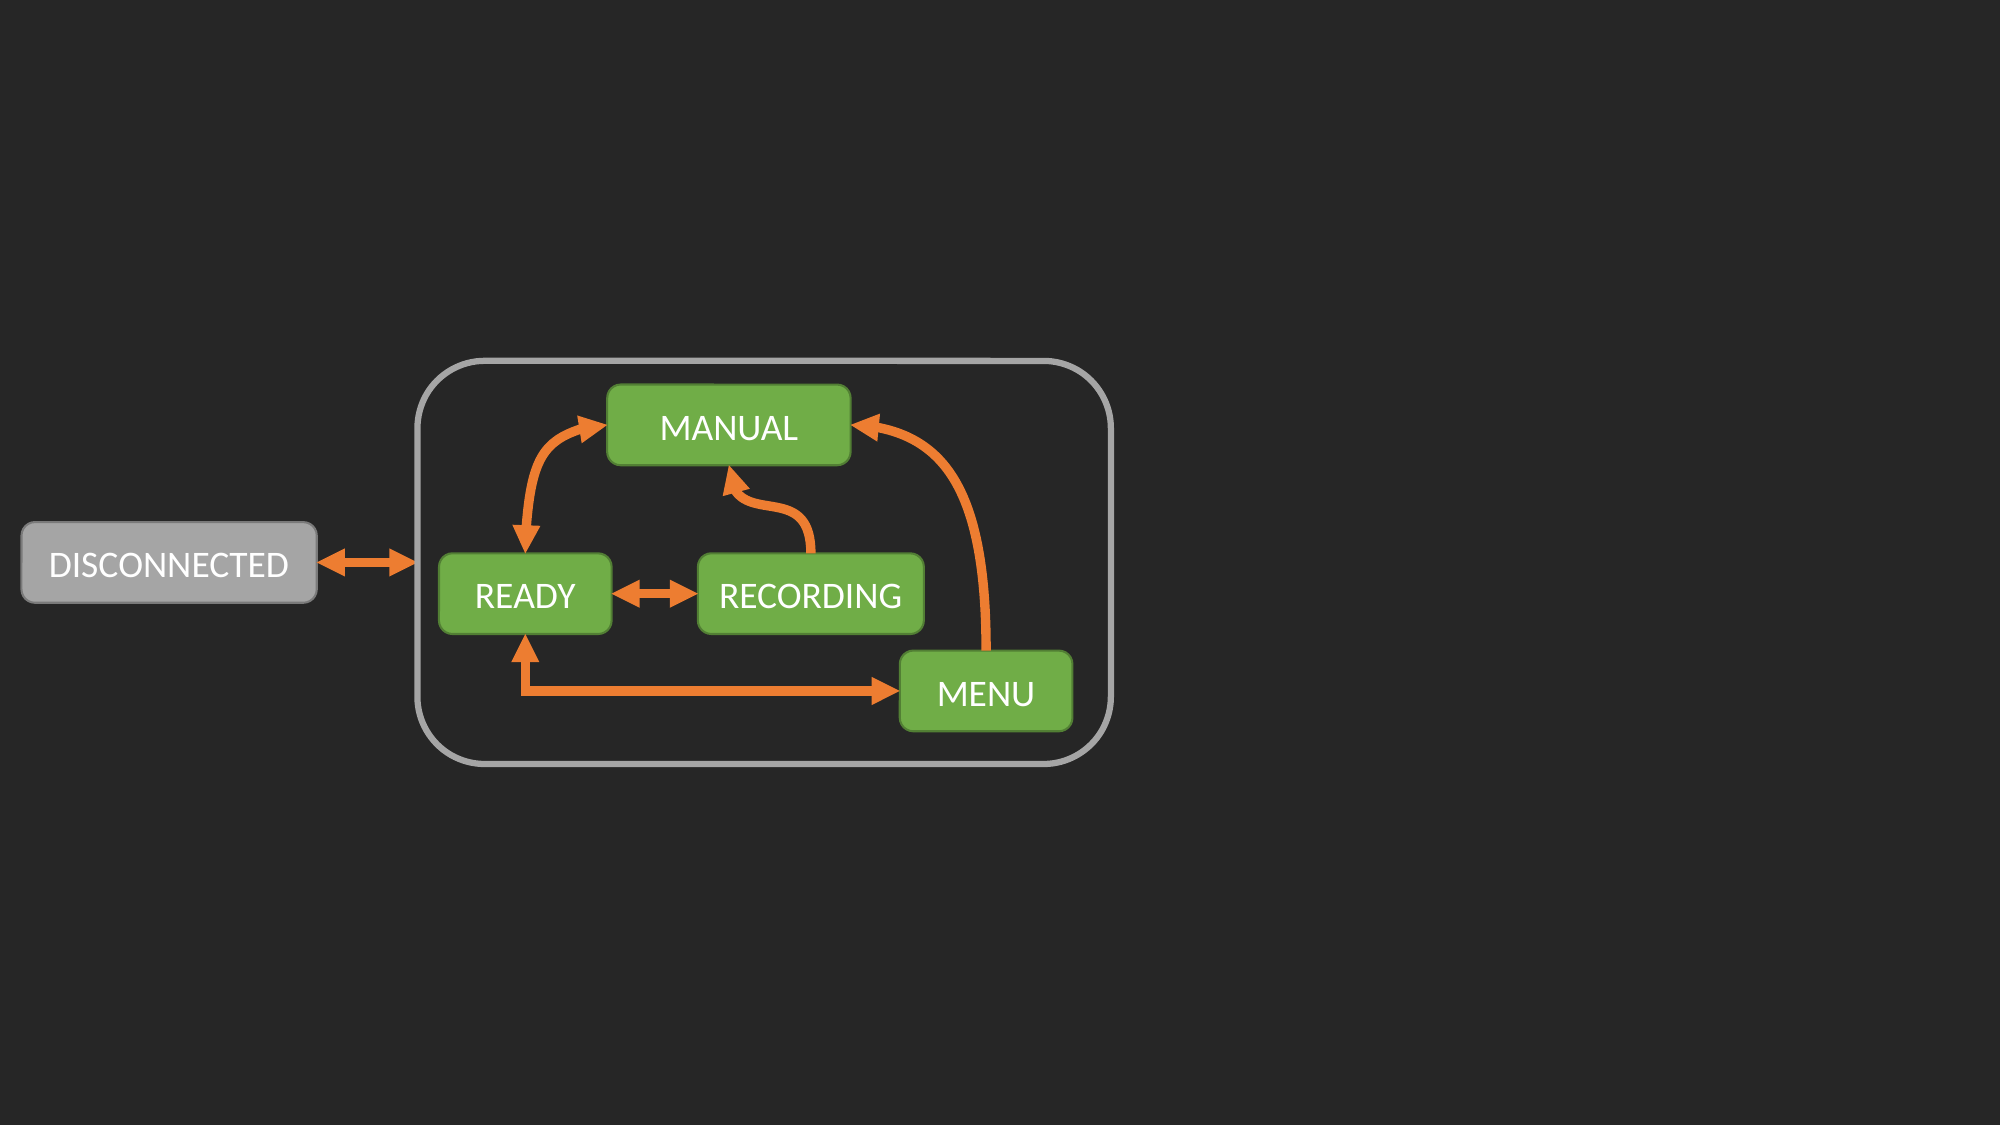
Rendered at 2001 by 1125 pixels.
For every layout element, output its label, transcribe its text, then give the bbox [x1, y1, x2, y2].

text_box [417, 360, 1111, 764]
text_box DISCONNECTED [20, 521, 318, 604]
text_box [525, 424, 608, 554]
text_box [805, 469, 1032, 606]
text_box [725, 468, 815, 551]
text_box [684, 475, 741, 850]
